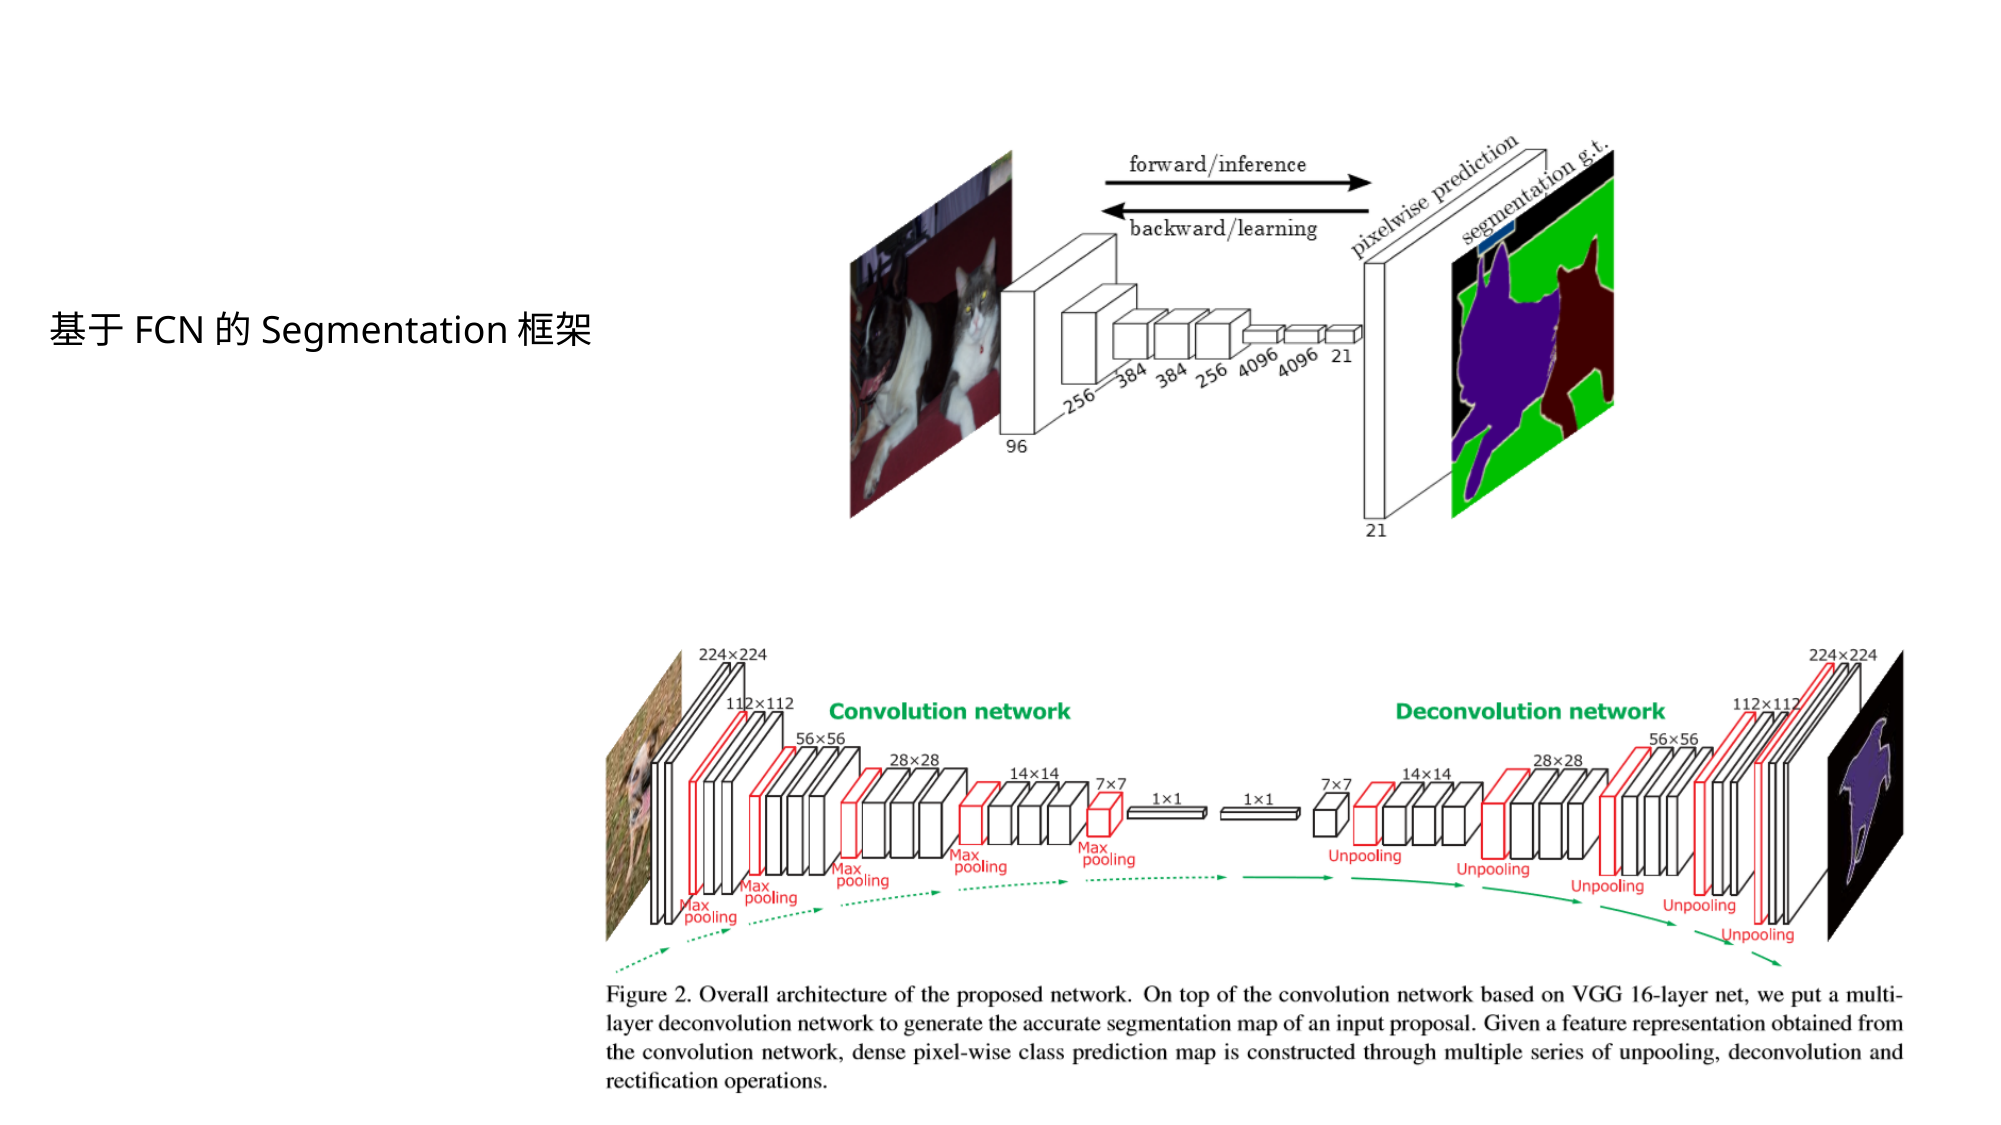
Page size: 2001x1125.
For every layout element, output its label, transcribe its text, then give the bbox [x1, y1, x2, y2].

picture [563, 580, 2000, 1110]
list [786, 110, 1664, 548]
text_box 基于FCN的Segmentation框架 [35, 298, 608, 359]
